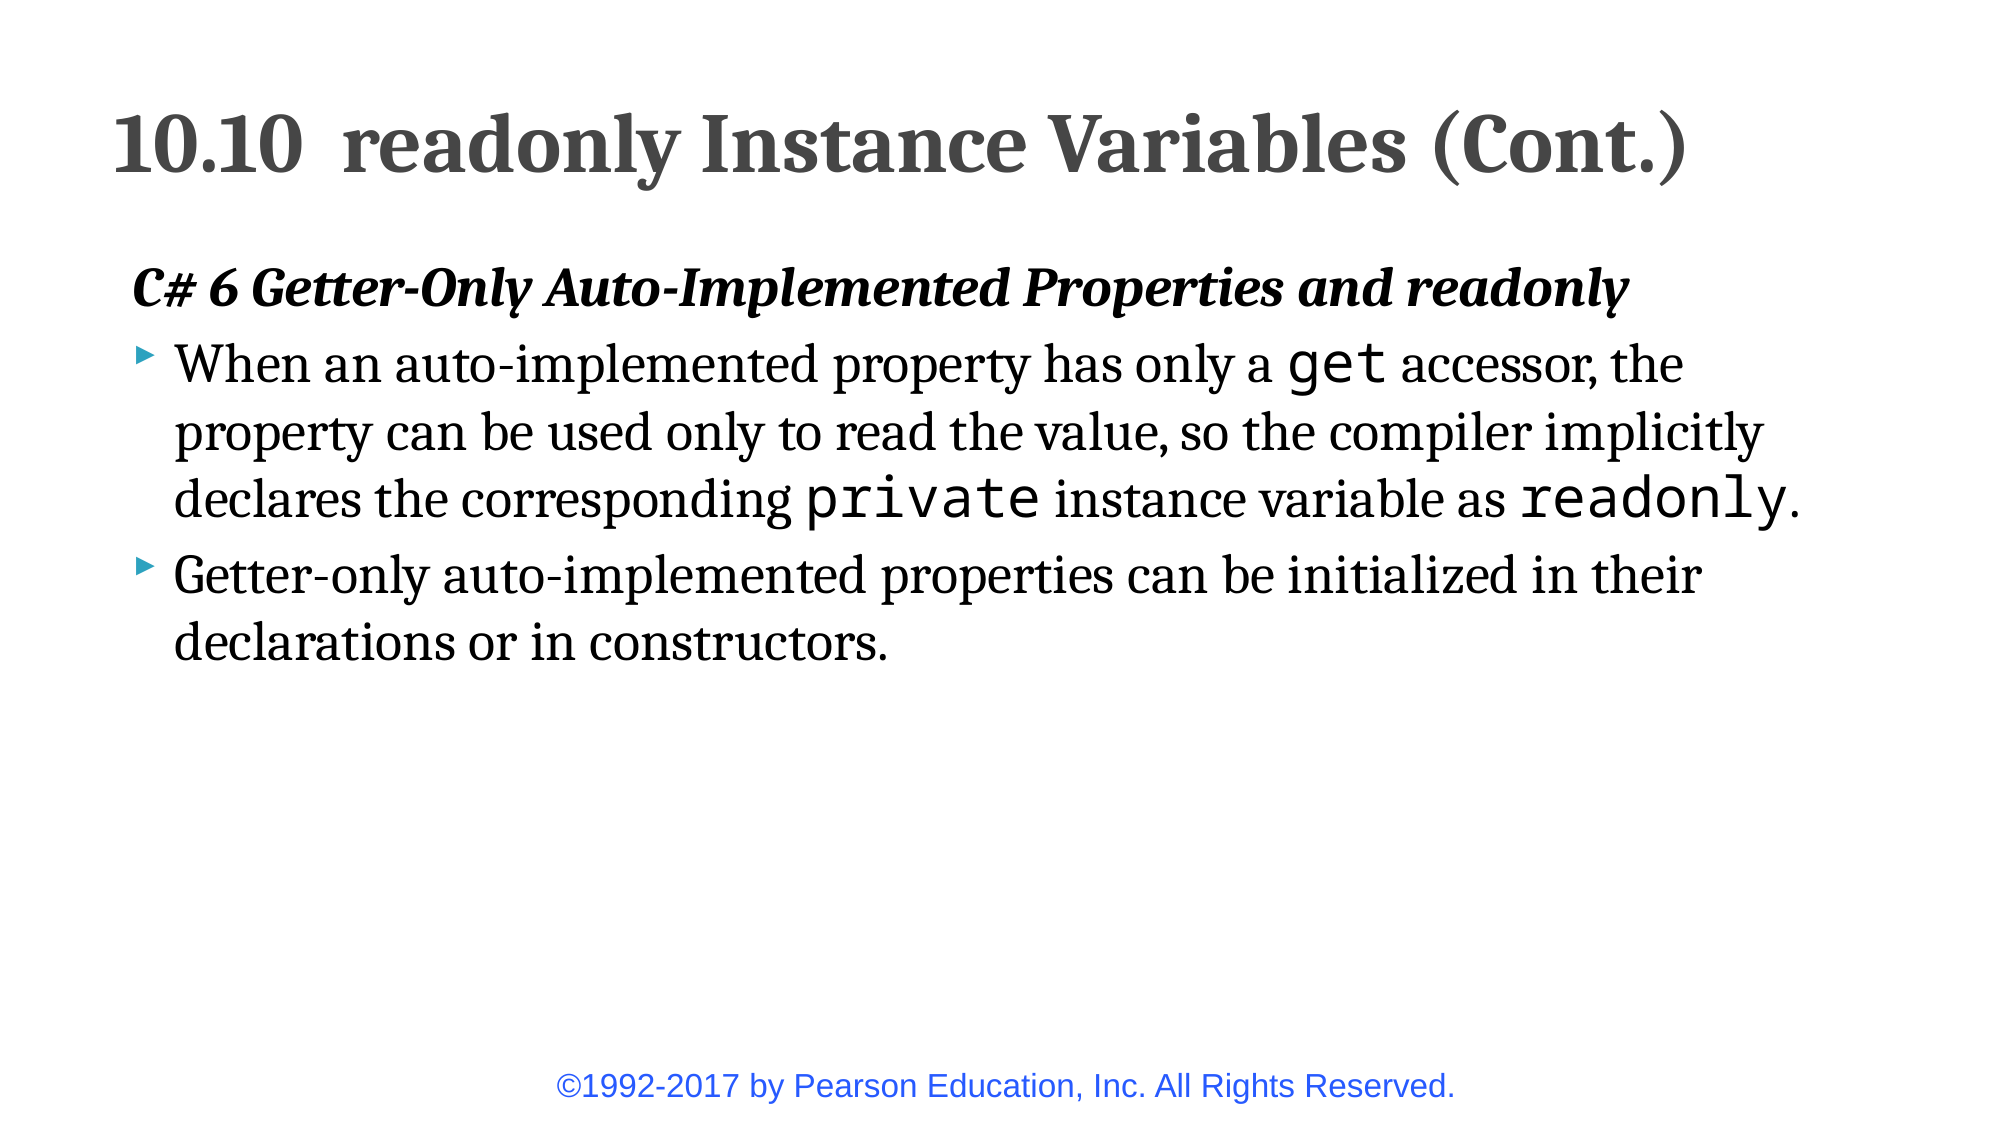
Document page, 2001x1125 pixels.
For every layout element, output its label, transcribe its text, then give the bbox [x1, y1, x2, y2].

title 10.10 readonly Instance Variables (Cont.) [99, 45, 1900, 233]
footer ©1992-2017 by Pearson Education, Inc. All Rights Reserved. [99, 1051, 1473, 1112]
list C# 6 Getter-Only Auto-Implemented Properties and readonly When an auto-implemented property has only a get accessor, the property can be used only to read the value, so the compiler implicitly declares the corresponding private instance variable as readonly. Getter-only auto-implemented properties can be initialized in their declarations or in constructors. [99, 242, 1900, 986]
